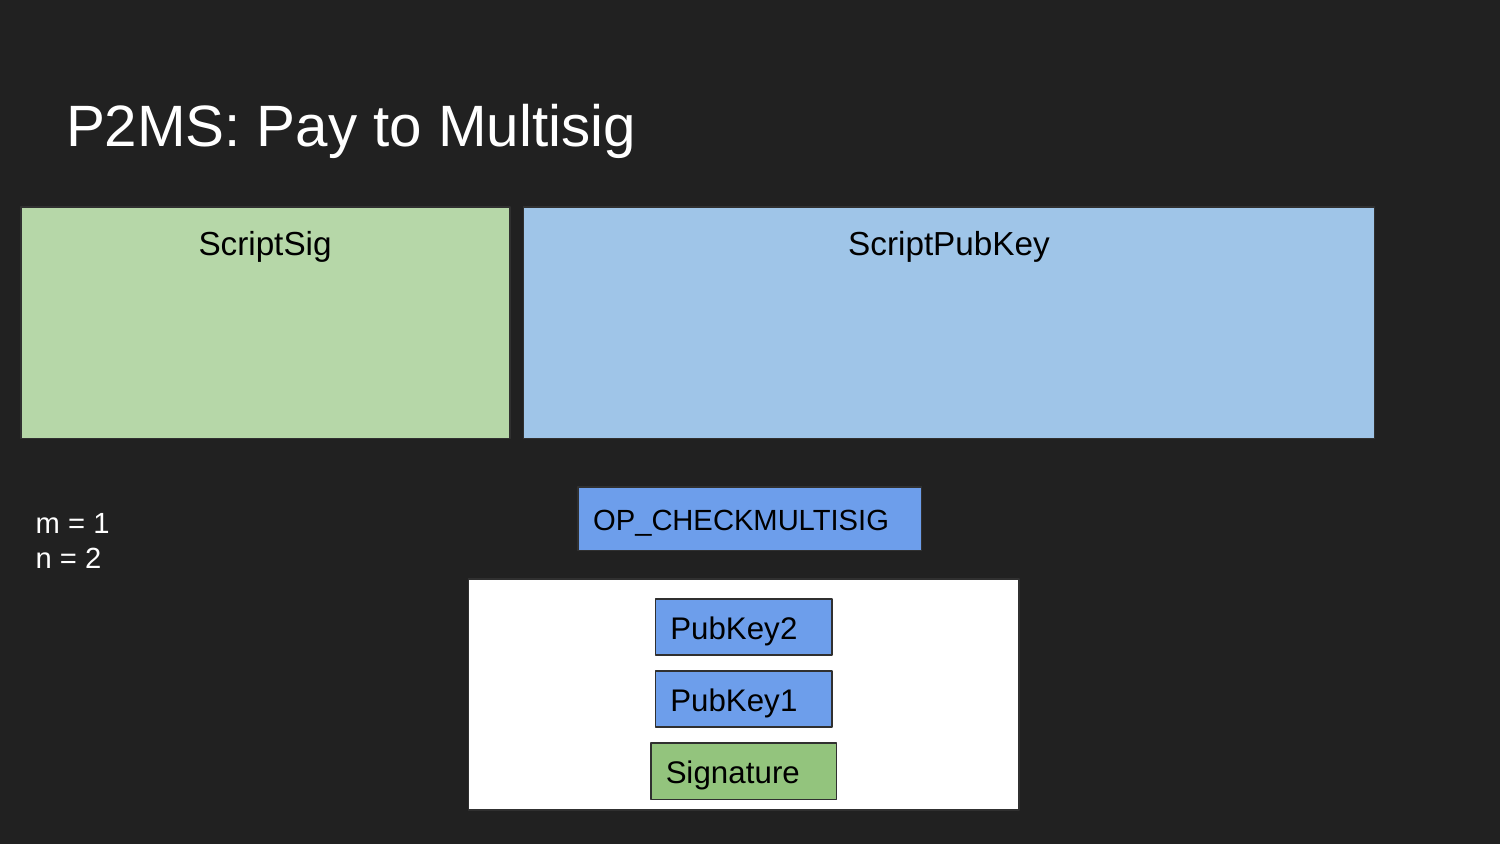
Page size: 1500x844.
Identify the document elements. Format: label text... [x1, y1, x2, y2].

text_box PubKey2 [655, 598, 833, 656]
text_box PubKey1 [655, 670, 833, 728]
text_box ScriptPubKey [523, 207, 1375, 439]
text_box m = 1 n = 2 [20, 489, 318, 661]
title P2MS: Pay to Multisig [51, 72, 1449, 167]
text_box [468, 578, 1020, 811]
text_box OP_CHECKMULTISIG [578, 486, 922, 551]
text_box ScriptSig [20, 207, 510, 439]
text_box Signature [650, 743, 837, 800]
